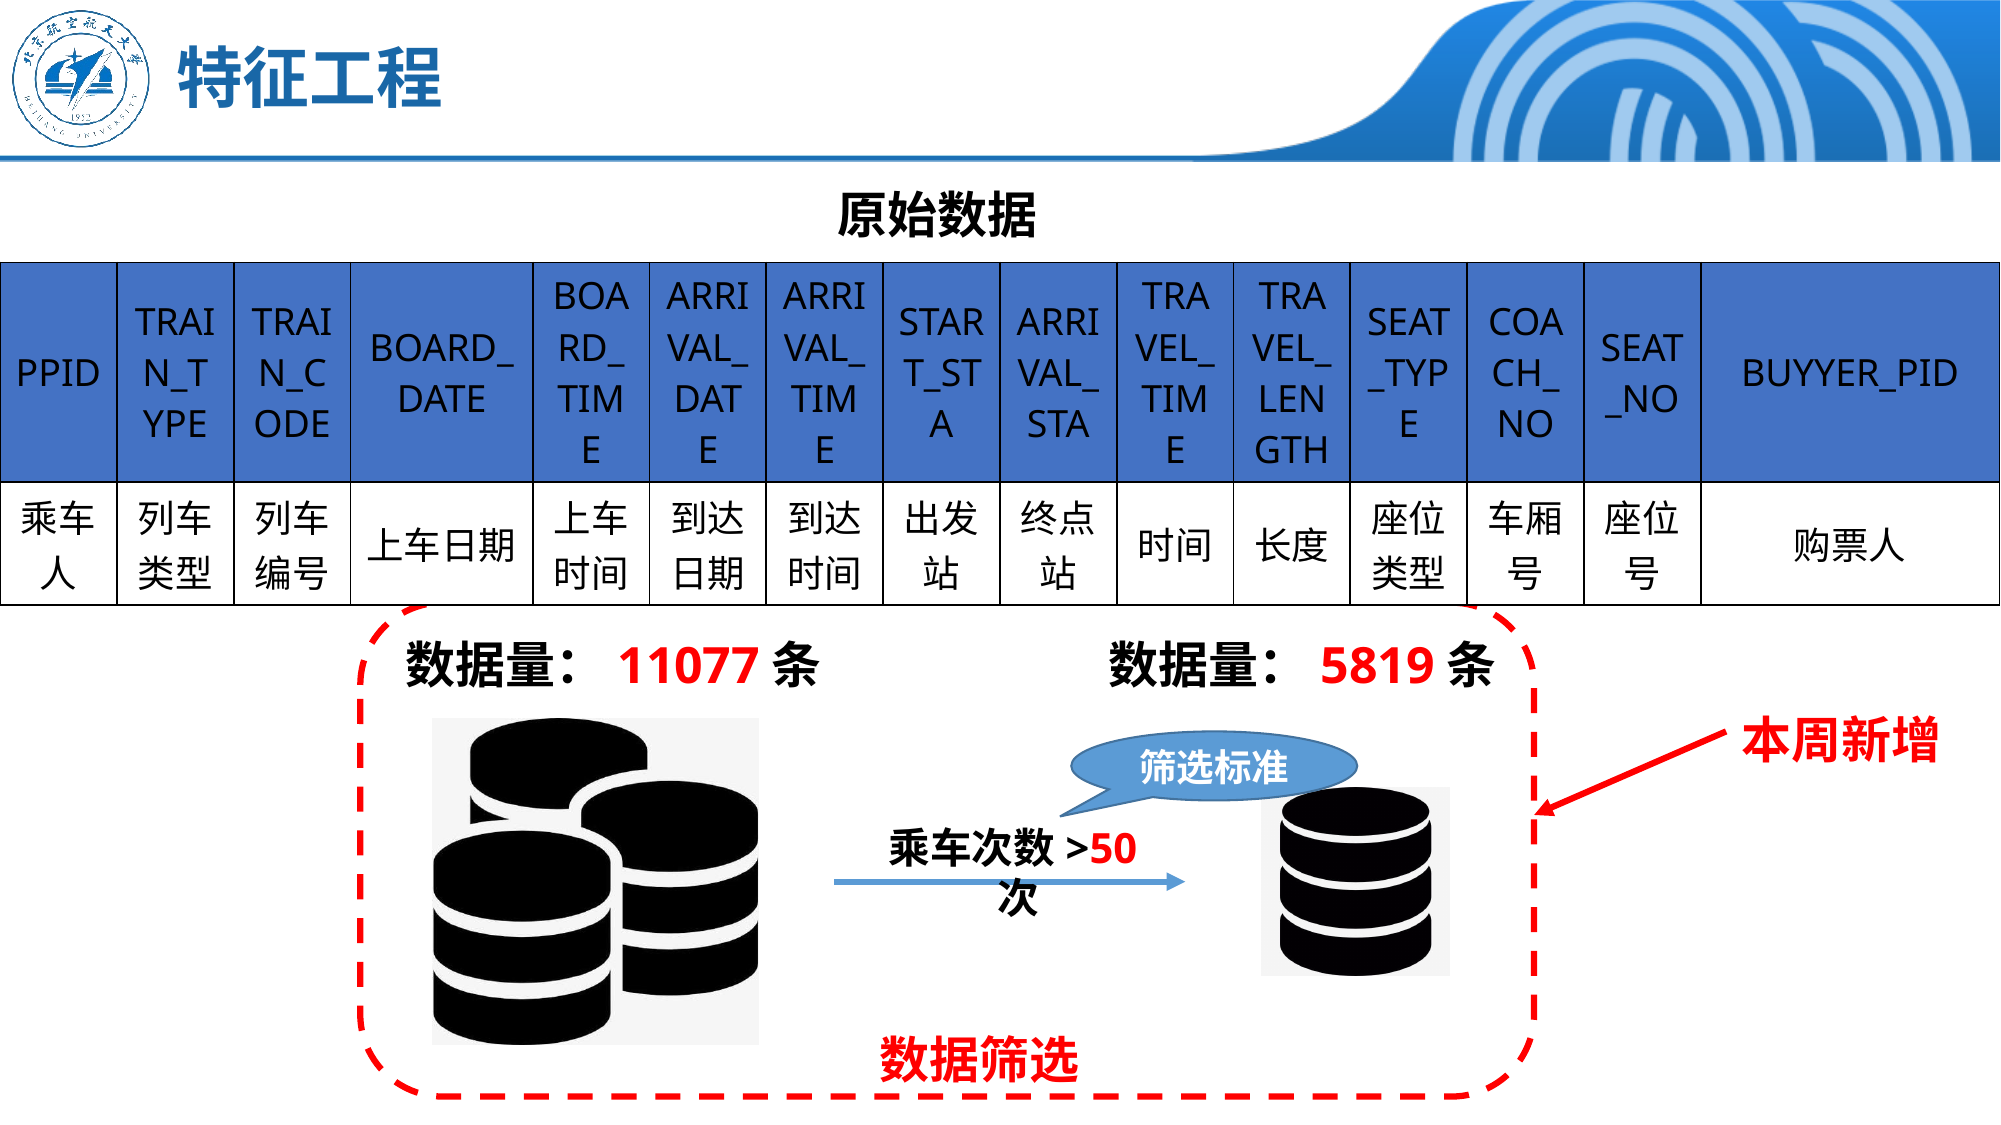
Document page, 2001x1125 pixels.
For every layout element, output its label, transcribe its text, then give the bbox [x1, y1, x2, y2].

table_cell 购票人 [1702, 483, 1999, 604]
table_cell 上车日期 [351, 483, 532, 604]
table_cell 长度 [1234, 483, 1349, 604]
table_header SEAT_NO [1585, 263, 1700, 481]
table_cell 出发站 [884, 483, 999, 604]
table_header ARRIVAL_TIME [767, 263, 882, 481]
text_box 数据量：5819条 [1071, 626, 1535, 702]
table_cell 座位类型 [1351, 483, 1466, 604]
table_header PPID [1, 263, 116, 481]
text_box 原始数据 [738, 176, 1137, 252]
table_header SEAT_TYPE [1351, 263, 1466, 481]
table_header ARRIVAL_STA [1001, 263, 1116, 481]
table_cell 时间 [1118, 483, 1233, 604]
title 特征工程 [161, 0, 1863, 163]
picture [432, 718, 759, 1045]
table_cell 终点站 [1001, 483, 1116, 604]
picture [0, 0, 161, 162]
table_header BOARD_DATE [351, 263, 532, 481]
table_cell 列车类型 [118, 483, 233, 604]
text_box [360, 606, 1535, 1097]
table_cell 上车时间 [534, 483, 649, 604]
picture [1863, 0, 2001, 162]
table_header START_STA [884, 263, 999, 481]
table_cell 座位号 [1585, 483, 1700, 604]
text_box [1534, 731, 1727, 815]
table_header TRAVEL_LENGTH [1234, 263, 1349, 481]
table_header TRAIN_TYPE [118, 263, 233, 481]
table_header BOARD_TIME [534, 263, 649, 481]
table_cell 乘车人 [1, 483, 116, 604]
text_box 本周新增 [1726, 701, 1978, 777]
text_box 数据筛选 [804, 1020, 1156, 1096]
text_box 筛选标准 [1059, 730, 1359, 818]
table_cell 列车编号 [235, 483, 350, 604]
table_cell 车厢号 [1468, 483, 1583, 604]
picture [1261, 787, 1450, 976]
table_header TRAIN_CODE [235, 263, 350, 481]
table_header COACH_NO [1468, 263, 1583, 481]
text_box 数据量：11077条 [382, 625, 846, 701]
table_cell 到达时间 [767, 483, 882, 604]
table_header BUYYER_PID [1702, 263, 1999, 481]
table_cell 到达日期 [650, 483, 765, 604]
table_header ARRIVAL_DATE [650, 263, 765, 481]
table_header TRAVEL_TIME [1118, 263, 1233, 481]
text_box 乘车次数>50次 [855, 882, 1181, 930]
text_box 乘车次数>50次 [855, 814, 1181, 881]
